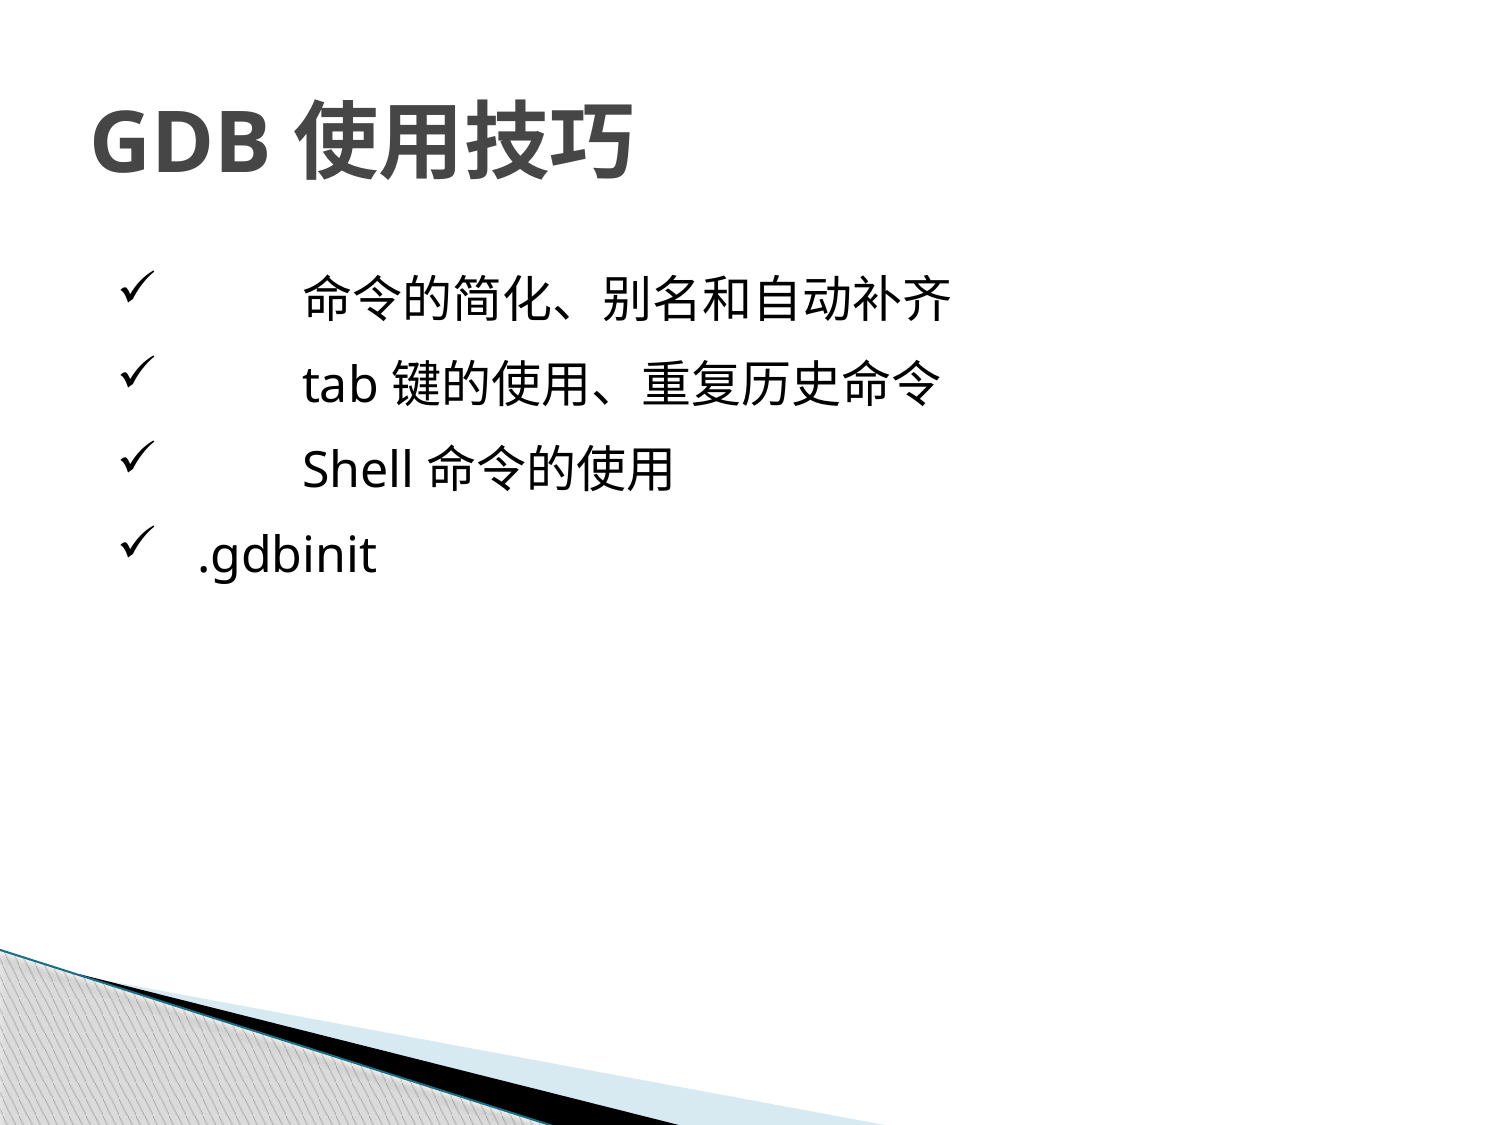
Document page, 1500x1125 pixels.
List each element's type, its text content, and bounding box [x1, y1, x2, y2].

text_box 命令的简化、别名和自动补齐 tab键的使用、重复历史命令 Shell命令的使用 .gdbinit [62, 174, 1413, 760]
title GDB使用技巧 [75, 45, 1425, 233]
